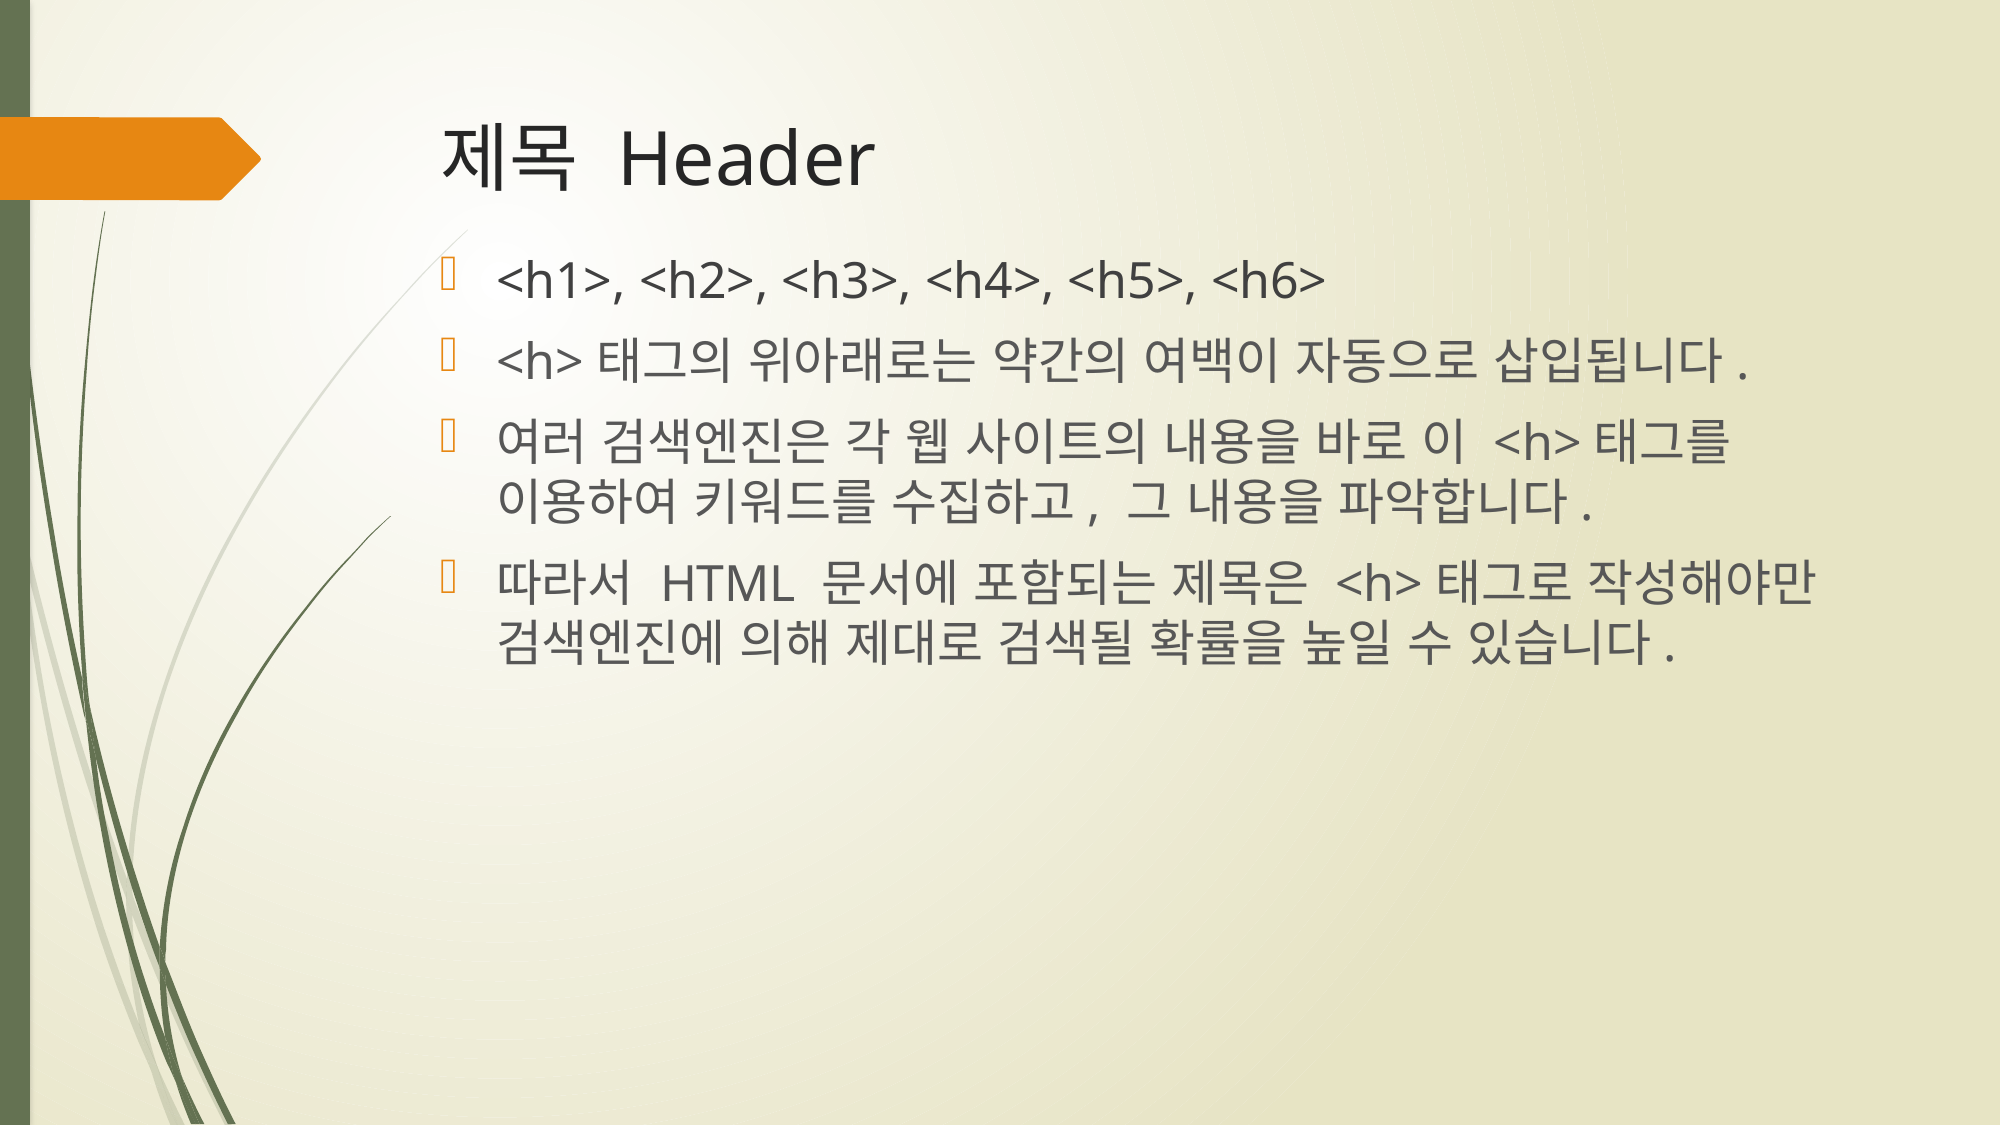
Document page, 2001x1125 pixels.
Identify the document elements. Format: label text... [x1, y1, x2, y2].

list <h1>, <h2>, <h3>, <h4>, <h5>, <h6> <h>태그의 위아래로는 약간의 여백이 자동으로 삽입됩니다. 여러 검색엔진은 각 웹 사이트의 내용을 바로 이 <h>태그를 이용하여 키워드를 수집하고, 그 내용을 파악합니다. 따라서 HTML 문서에 포함되는 제목은 <h>태그로 작성해야만 검색엔진에 의해 제대로 검색될 확률을 높일 수 있습니다. [424, 241, 1888, 970]
title 제목 Header [425, 102, 1888, 241]
